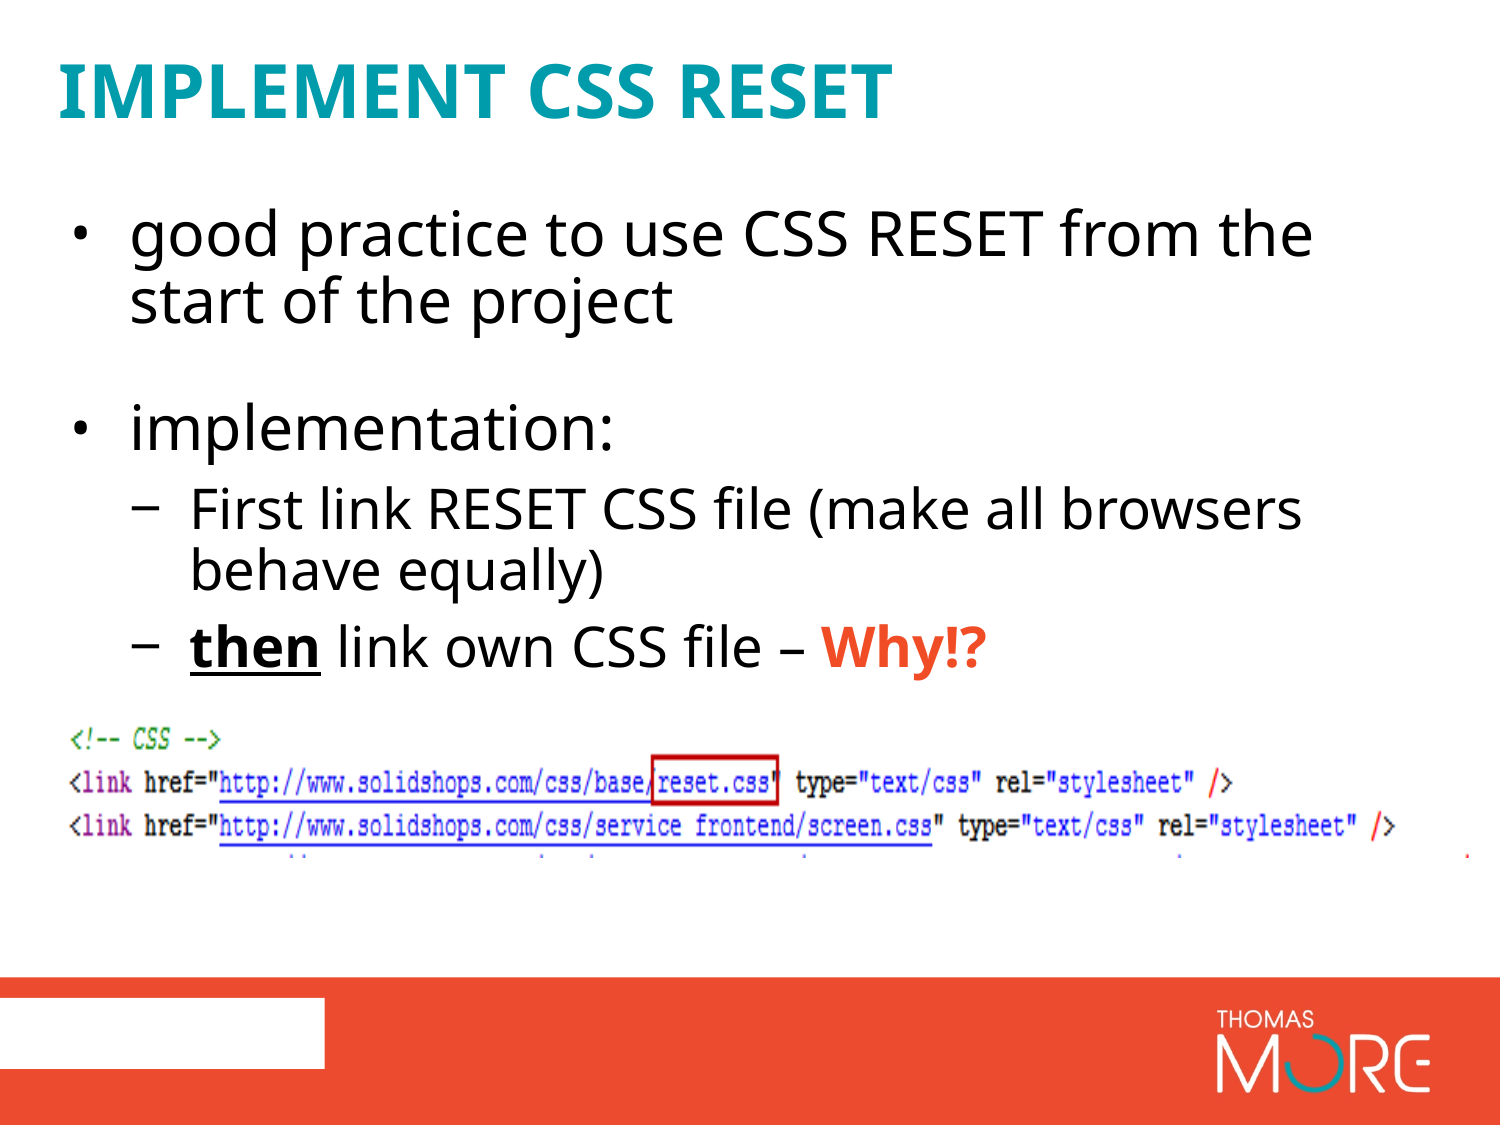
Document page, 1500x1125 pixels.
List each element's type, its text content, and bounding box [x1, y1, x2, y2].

picture [1187, 980, 1459, 1122]
list good practice to use CSS RESET from the start of the project implementation: First link RESET CSS file (make all browsers behave equally) then link own CSS file – Why!? [0, 188, 1497, 976]
title Implement CSS reset [0, 0, 1500, 188]
picture [57, 703, 1497, 858]
